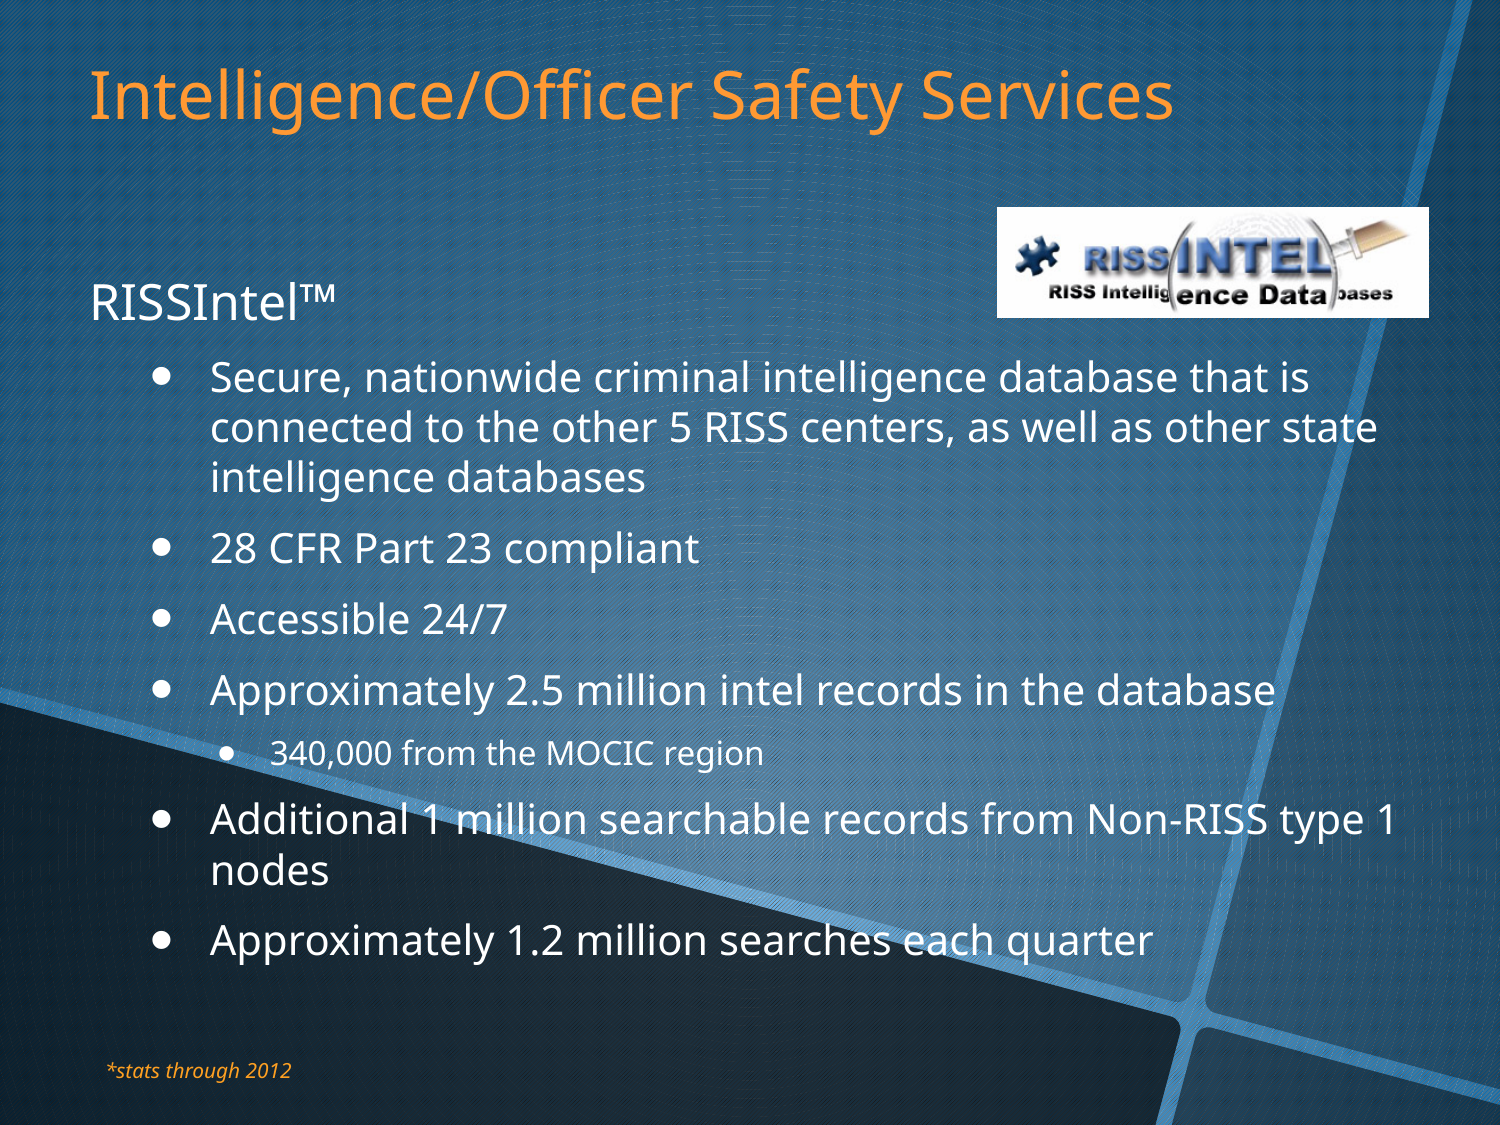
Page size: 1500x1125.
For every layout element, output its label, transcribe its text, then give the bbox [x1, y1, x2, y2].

text_box RISSIntel™ Secure, nationwide criminal intelligence database that is connected to the other 5 RISS centers, as well as other state intelligence databases 28 CFR Part 23 compliant Accessible 24/7 Approximately 2.5 million intel records in the database 340,000 from the MOCIC region Additional 1 million searchable records from Non-RISS type 1 nodes Approximately 1.2 million searches each quarter [74, 262, 1425, 1050]
text_box Intelligence/Officer Safety Services [74, 45, 1425, 233]
text_box *stats through 2012 [90, 1050, 307, 1090]
picture [997, 207, 1430, 318]
